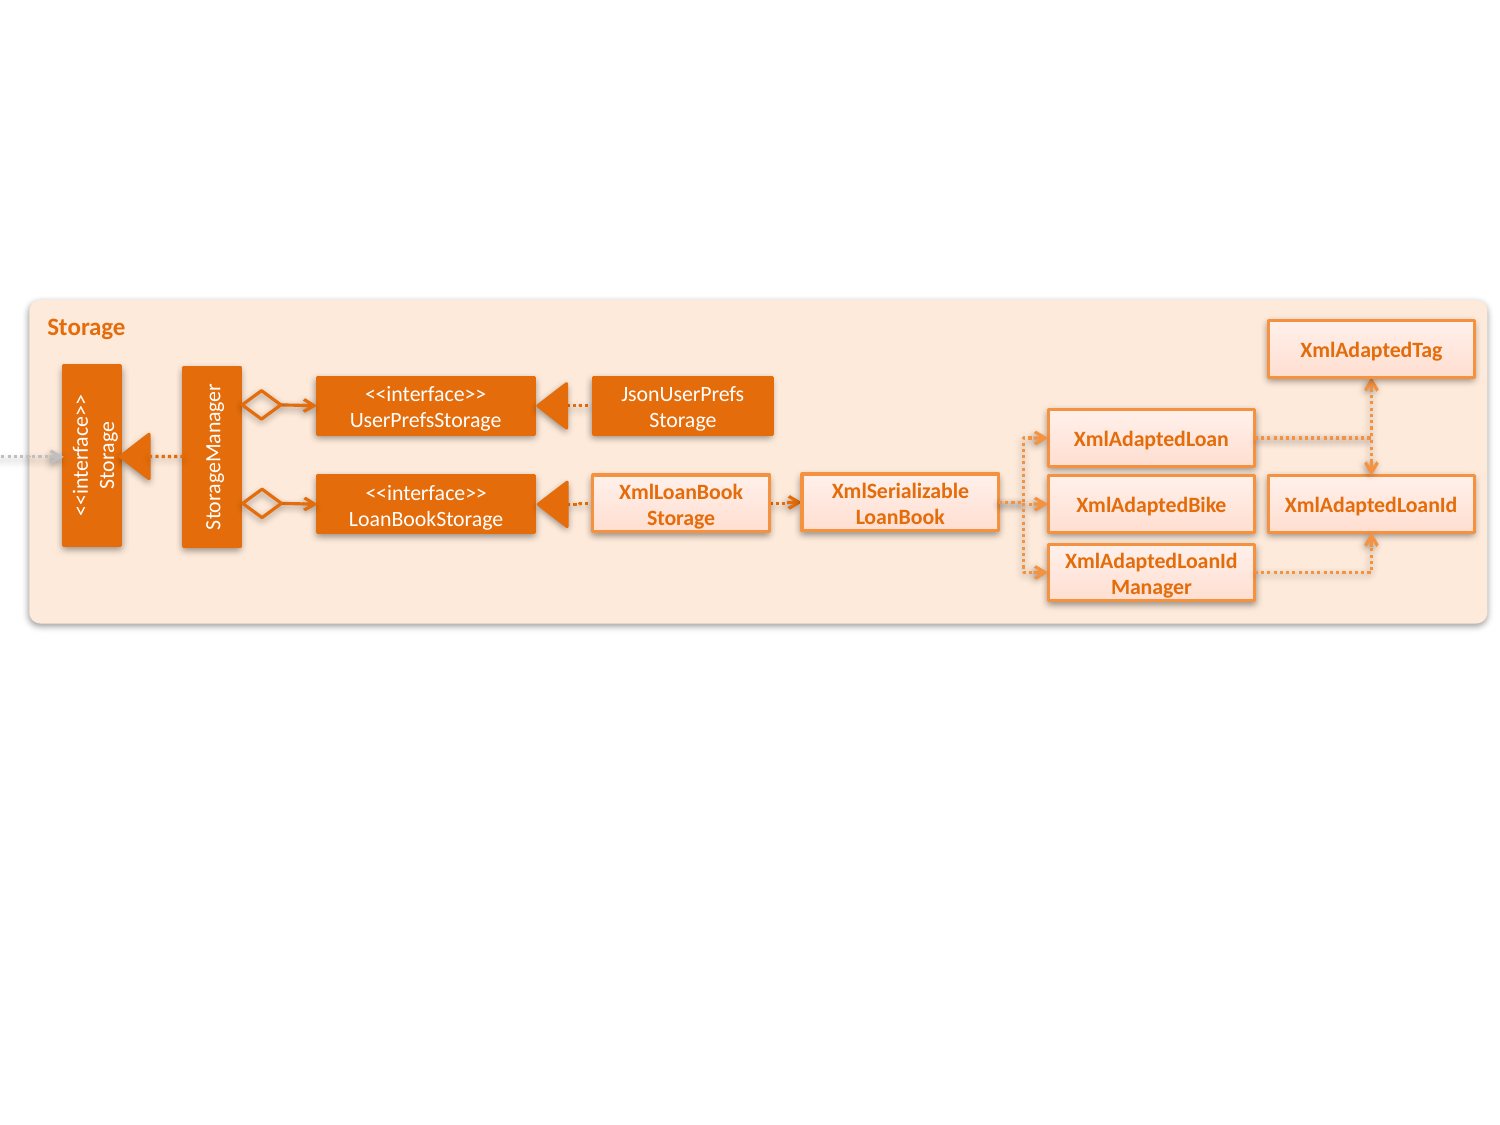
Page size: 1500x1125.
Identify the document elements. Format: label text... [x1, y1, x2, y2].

text_box XmlAdaptedLoanId [1267, 475, 1475, 533]
text_box JsonUserPrefs Storage [592, 377, 773, 435]
text_box <<interface>> UserPrefsStorage [316, 377, 535, 435]
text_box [1254, 377, 1372, 437]
text_box XmlAdaptedLoan [1047, 409, 1249, 467]
text_box XmlSerializable LoanBook [801, 473, 993, 532]
text_box XmlAdaptedTag [1267, 320, 1475, 378]
text_box XmlLoanBook Storage [592, 474, 770, 533]
text_box [537, 481, 568, 528]
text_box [998, 437, 1049, 500]
text_box [241, 390, 281, 420]
text_box [537, 382, 568, 429]
text_box XmlAdaptedBike [1053, 475, 1256, 533]
text_box StorageManager [182, 366, 241, 547]
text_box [1254, 437, 1372, 476]
text_box [119, 433, 150, 480]
text_box <<interface>> LoanBookStorage [317, 475, 535, 533]
text_box XmlAdaptedLoanIdManager [1047, 543, 1256, 602]
text_box Storage [28, 299, 1489, 625]
text_box [241, 488, 281, 519]
text_box <<interface>> Storage [63, 365, 121, 546]
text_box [1254, 532, 1372, 573]
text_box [998, 502, 1049, 573]
